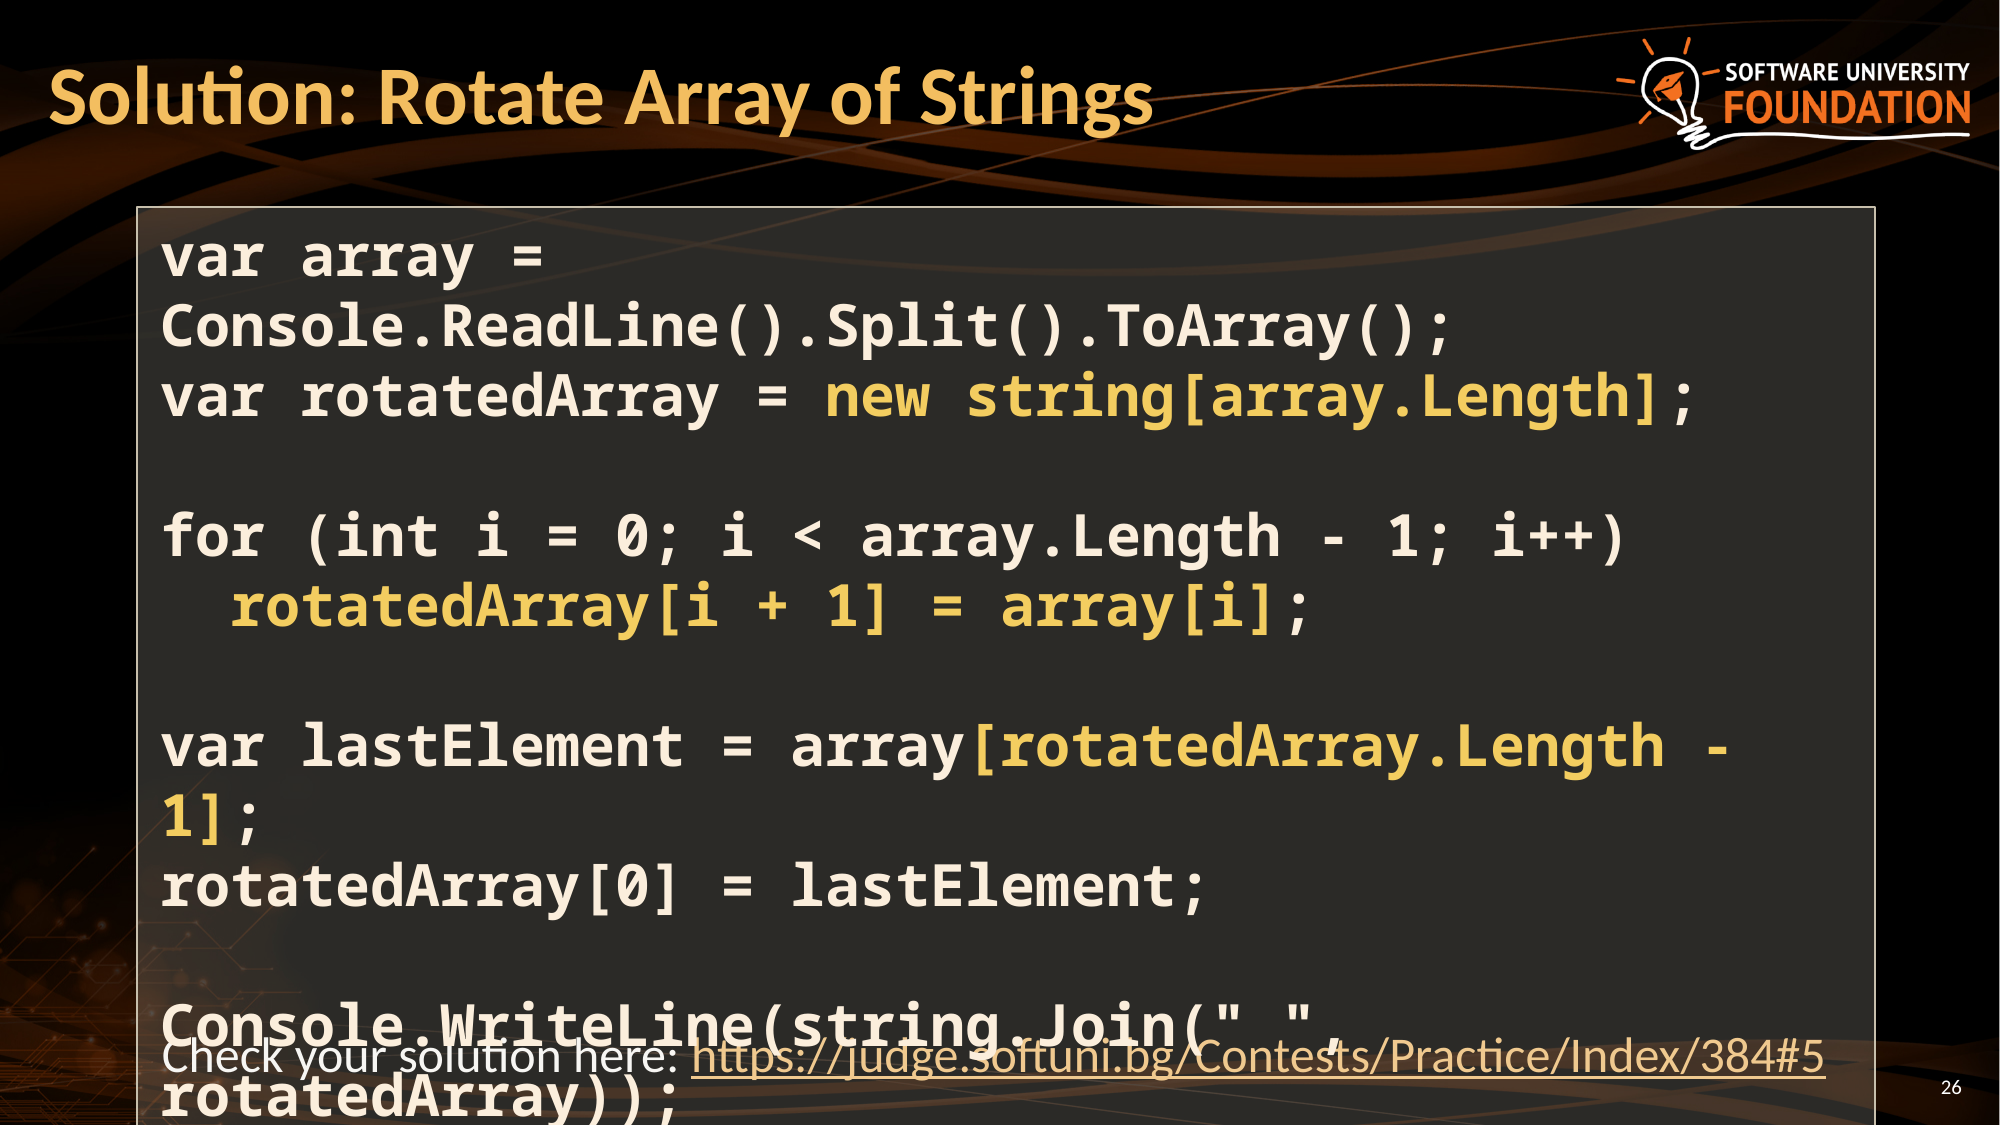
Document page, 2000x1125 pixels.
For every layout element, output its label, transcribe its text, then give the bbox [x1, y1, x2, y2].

picture [0, 0, 2000, 1125]
slide_number 26 [1897, 1070, 1968, 1103]
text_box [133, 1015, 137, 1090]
text_box var array = Console.ReadLine().Split().ToArray(); var rotatedArray = new string[array.Length]; for (int i = 0; i < array.Length - 1; i++) rotatedArray[i + 1] = array[i]; var lastElement = array[rotatedArray.Length - 1]; rotatedArray[0] = lastElement; Console.WriteLine(string.Join(" ", rotatedArray)); [137, 206, 1875, 1125]
title Solution: Rotate Array of Strings [30, 6, 1602, 189]
